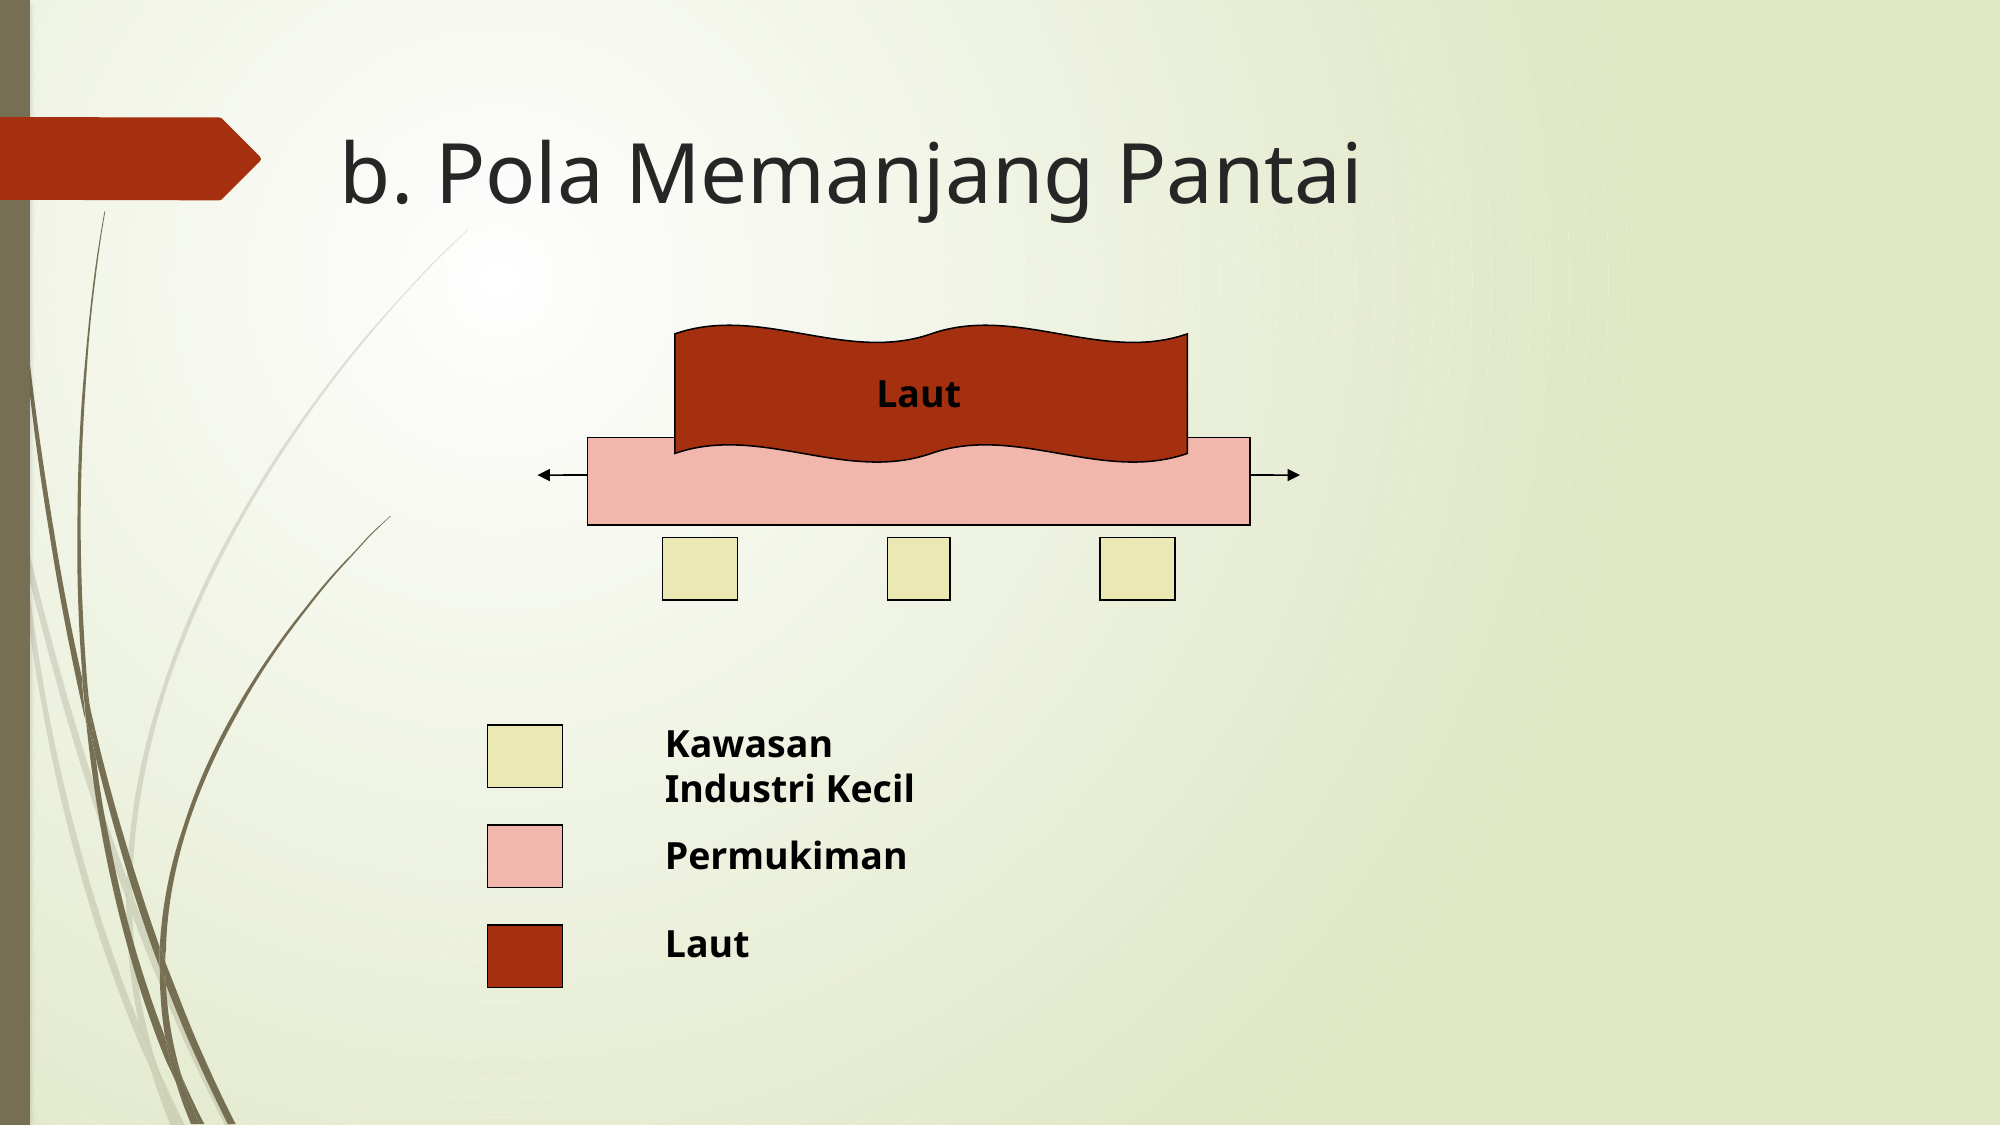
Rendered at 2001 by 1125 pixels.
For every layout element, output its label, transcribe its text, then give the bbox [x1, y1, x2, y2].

title b. Pola Memanjang Pantai [324, 112, 1675, 233]
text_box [487, 324, 1301, 988]
